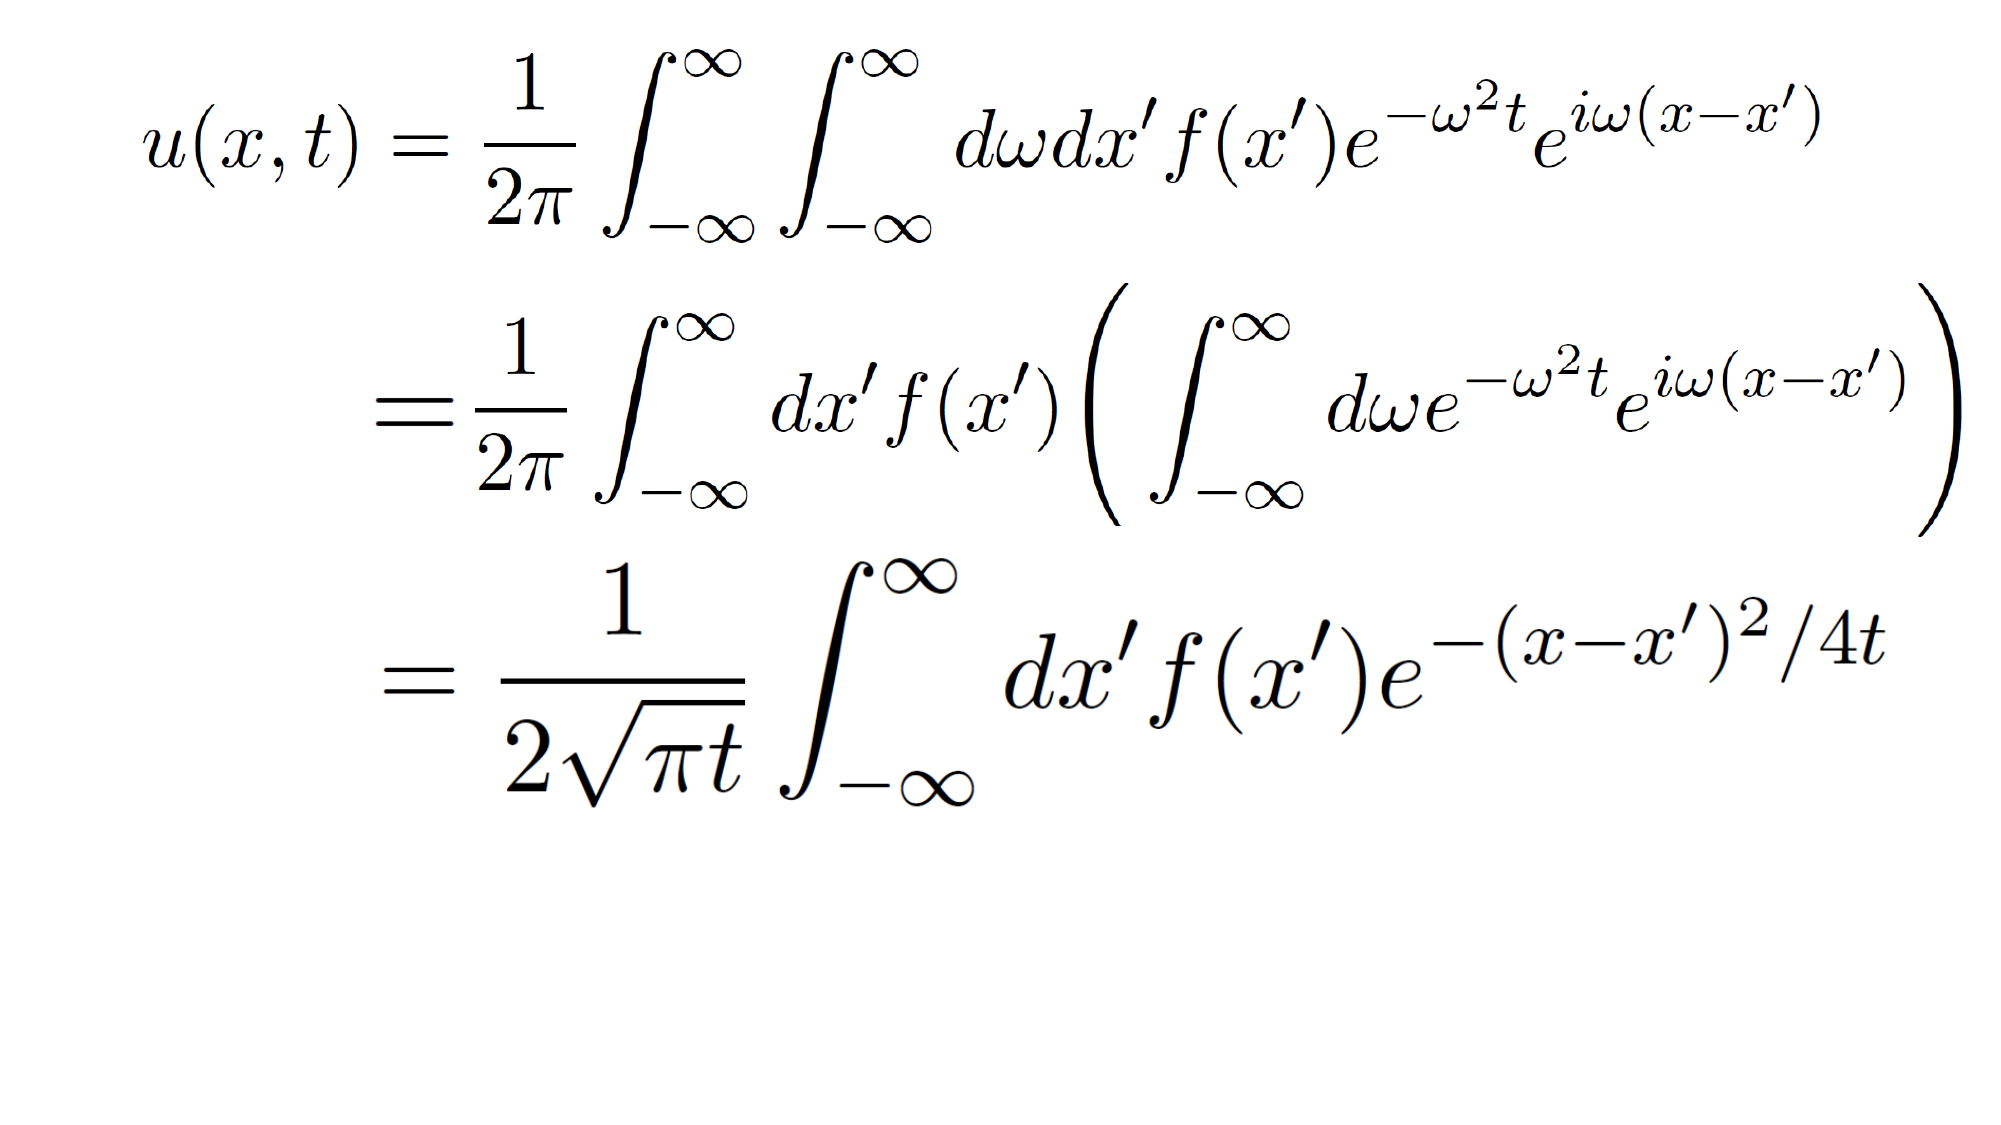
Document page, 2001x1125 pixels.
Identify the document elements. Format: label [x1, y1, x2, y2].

picture [360, 273, 1968, 829]
picture [130, 16, 1825, 260]
